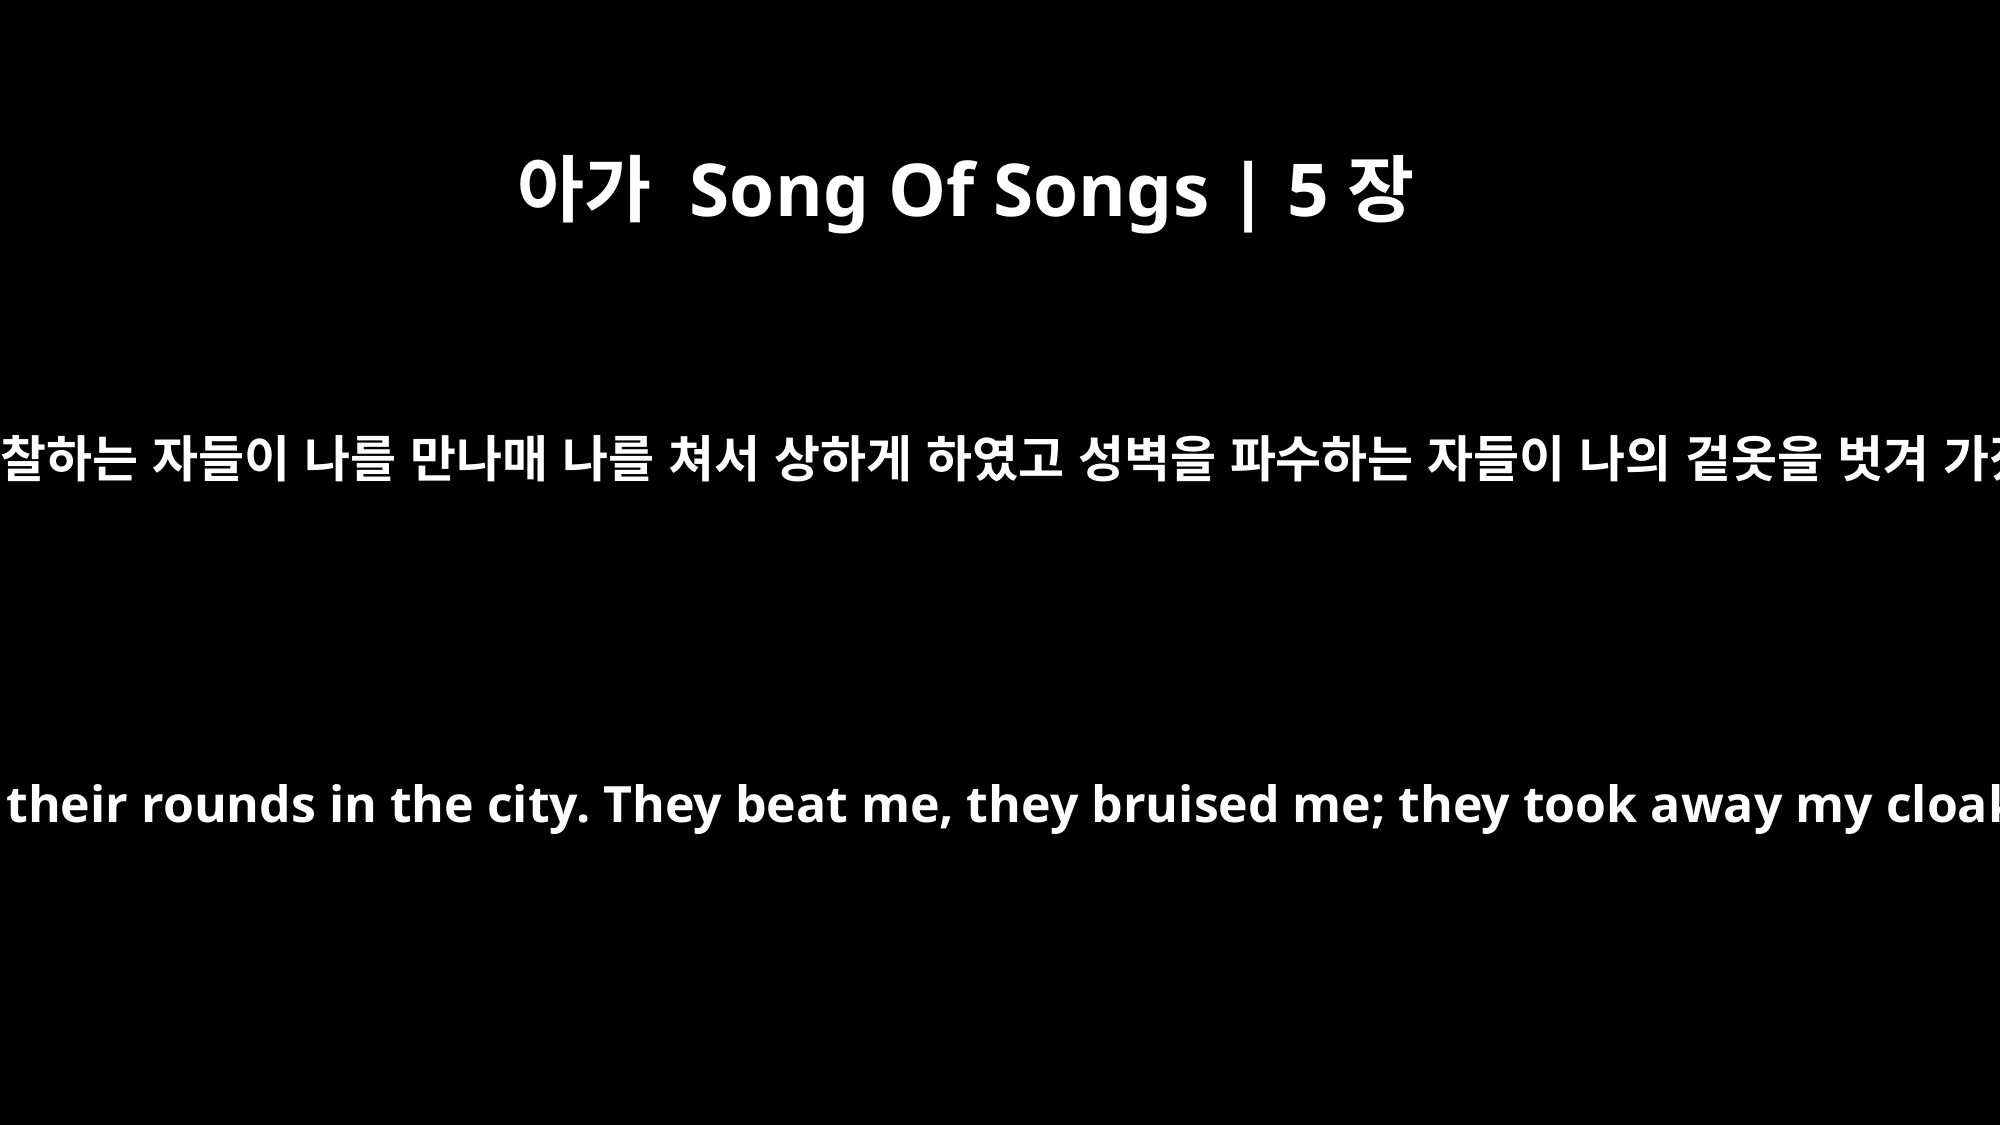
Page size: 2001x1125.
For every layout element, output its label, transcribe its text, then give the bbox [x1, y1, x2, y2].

text_box The watchmen found me as they made their rounds in the city. They beat me, they bruised me; they took away my cloak, those watchmen of the walls! [0, 764, 2000, 840]
text_box 7 성 안을 순찰하는 자들이 나를 만나매 나를 쳐서 상하게 하였고 성벽을 파수하는 자들이 나의 겉옷을 벗겨 가졌도다 [0, 359, 2000, 495]
text_box 아가 Song Of Songs | 5장 [502, 136, 1430, 239]
